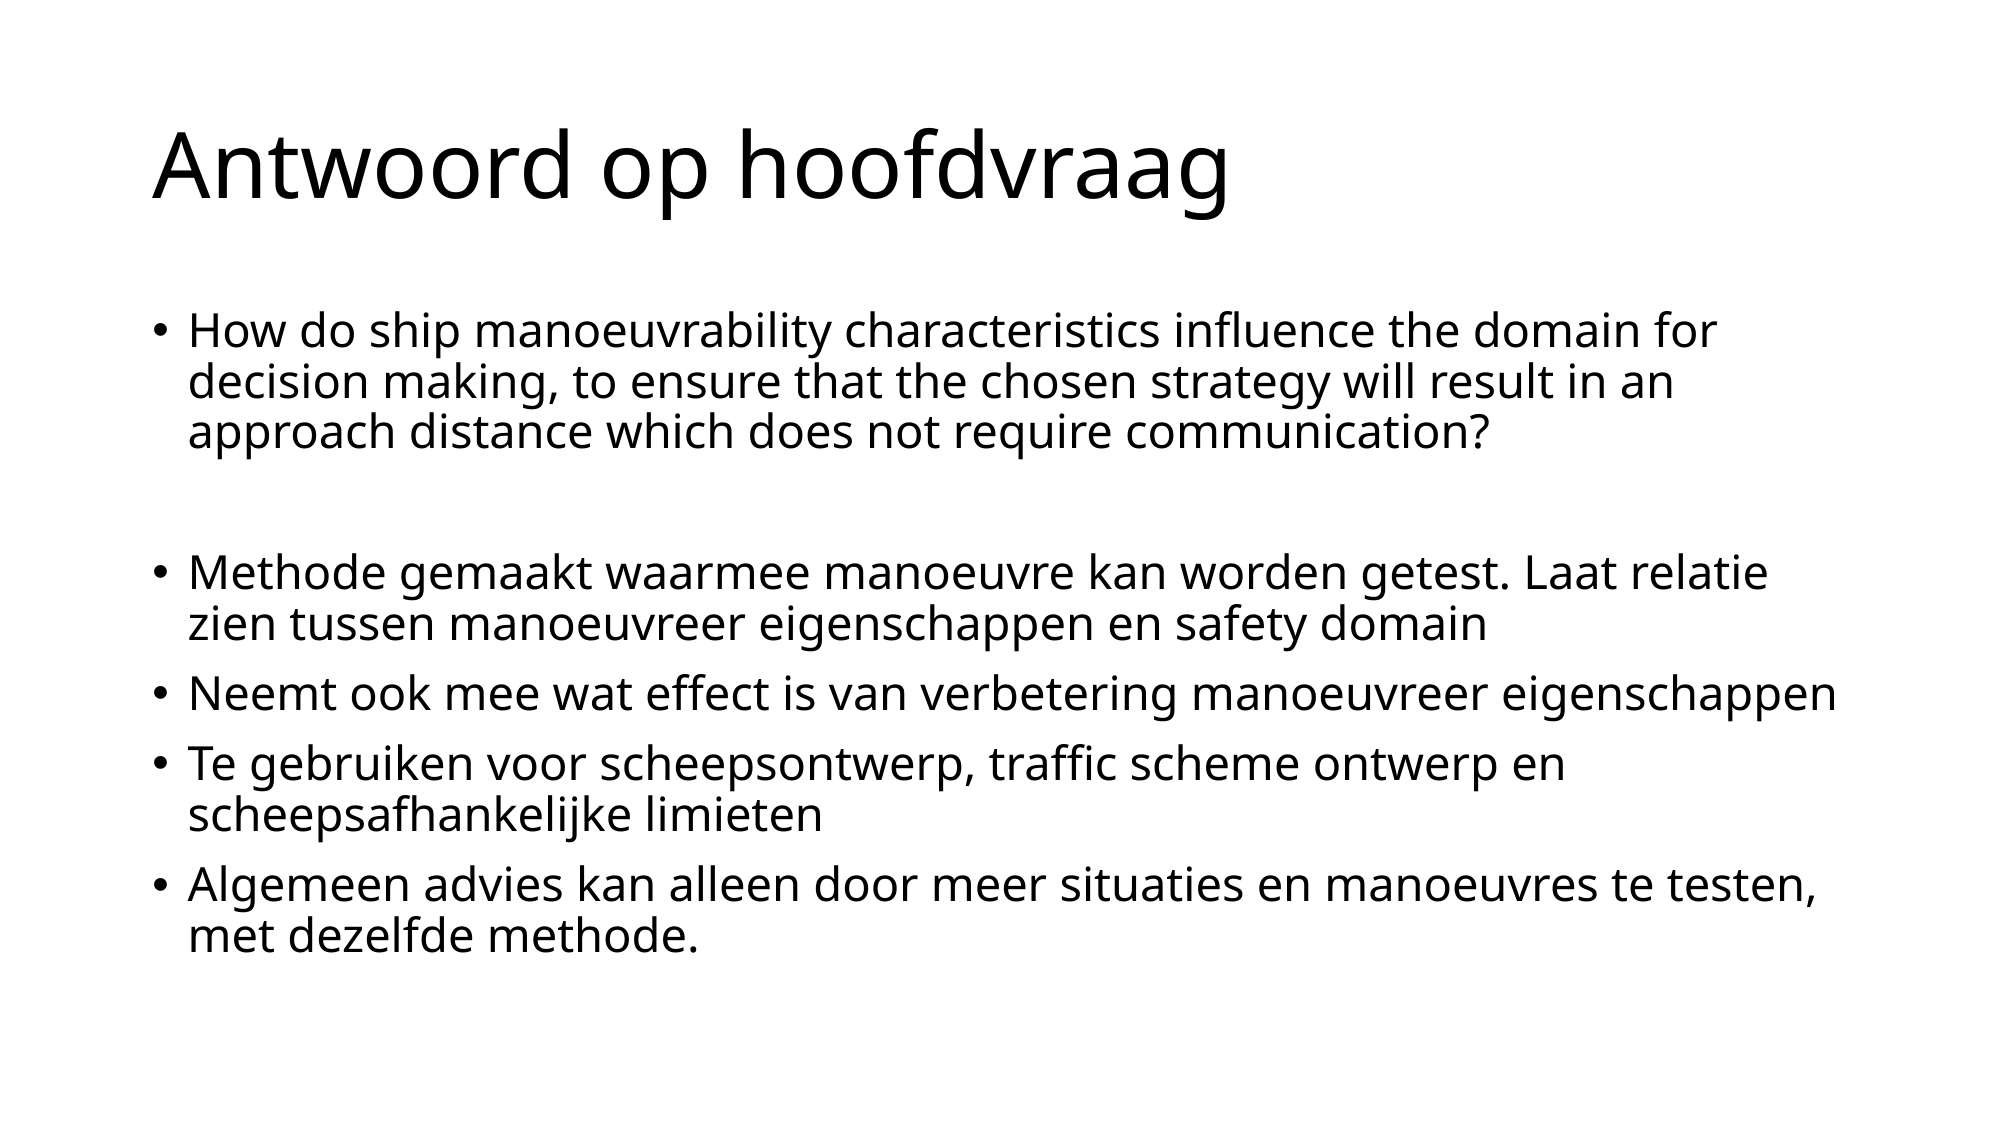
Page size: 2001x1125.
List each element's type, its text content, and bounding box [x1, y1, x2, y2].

list How do ship manoeuvrability characteristics influence the domain for decision making, to ensure that the chosen strategy will result in an approach distance which does not require communication? Methode gemaakt waarmee manoeuvre kan worden getest. Laat relatie zien tussen manoeuvreer eigenschappen en safety domain Neemt ook mee wat effect is van verbetering manoeuvreer eigenschappen Te gebruiken voor scheepsontwerp, traffic scheme ontwerp en scheepsafhankelijke limieten Algemeen advies kan alleen door meer situaties en manoeuvres te testen, met dezelfde methode. [137, 299, 1863, 1014]
title Antwoord op hoofdvraag [137, 59, 1863, 278]
